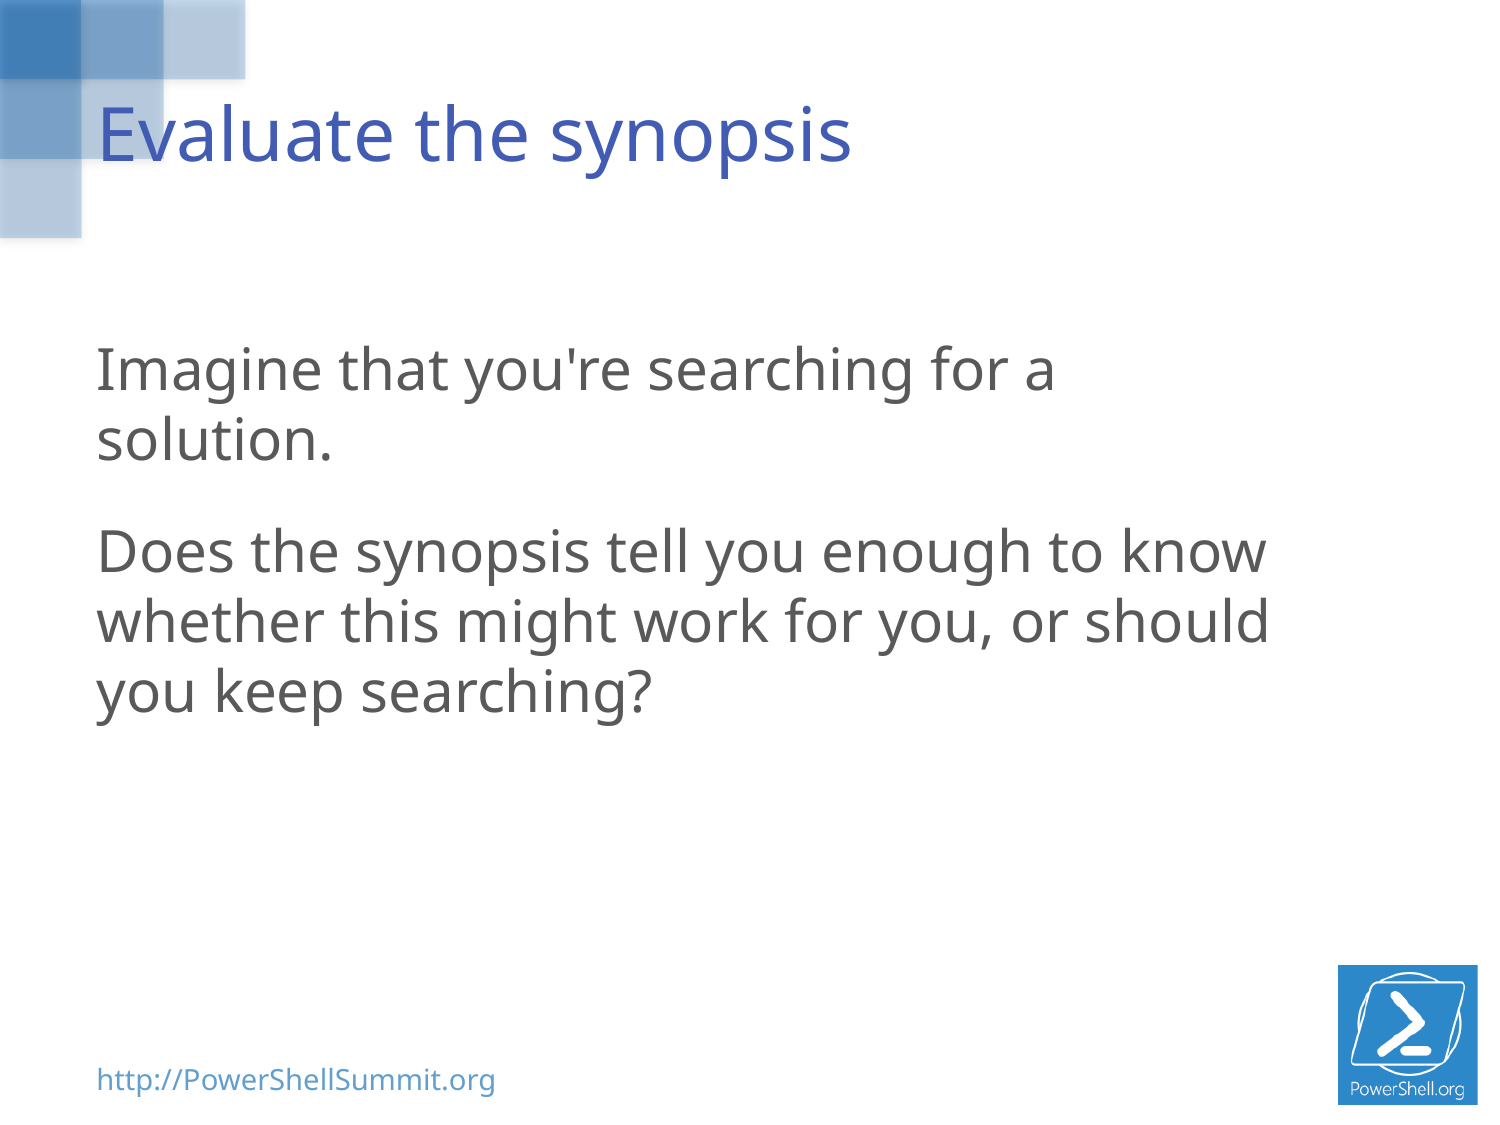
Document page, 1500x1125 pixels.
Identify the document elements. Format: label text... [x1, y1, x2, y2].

list Imagine that you're searching for a solution. Does the synopsis tell you enough to know whether this might work for you, or should you keep searching? [81, 324, 1322, 1005]
title Evaluate the synopsis [81, 79, 1322, 263]
picture [1338, 965, 1478, 1105]
